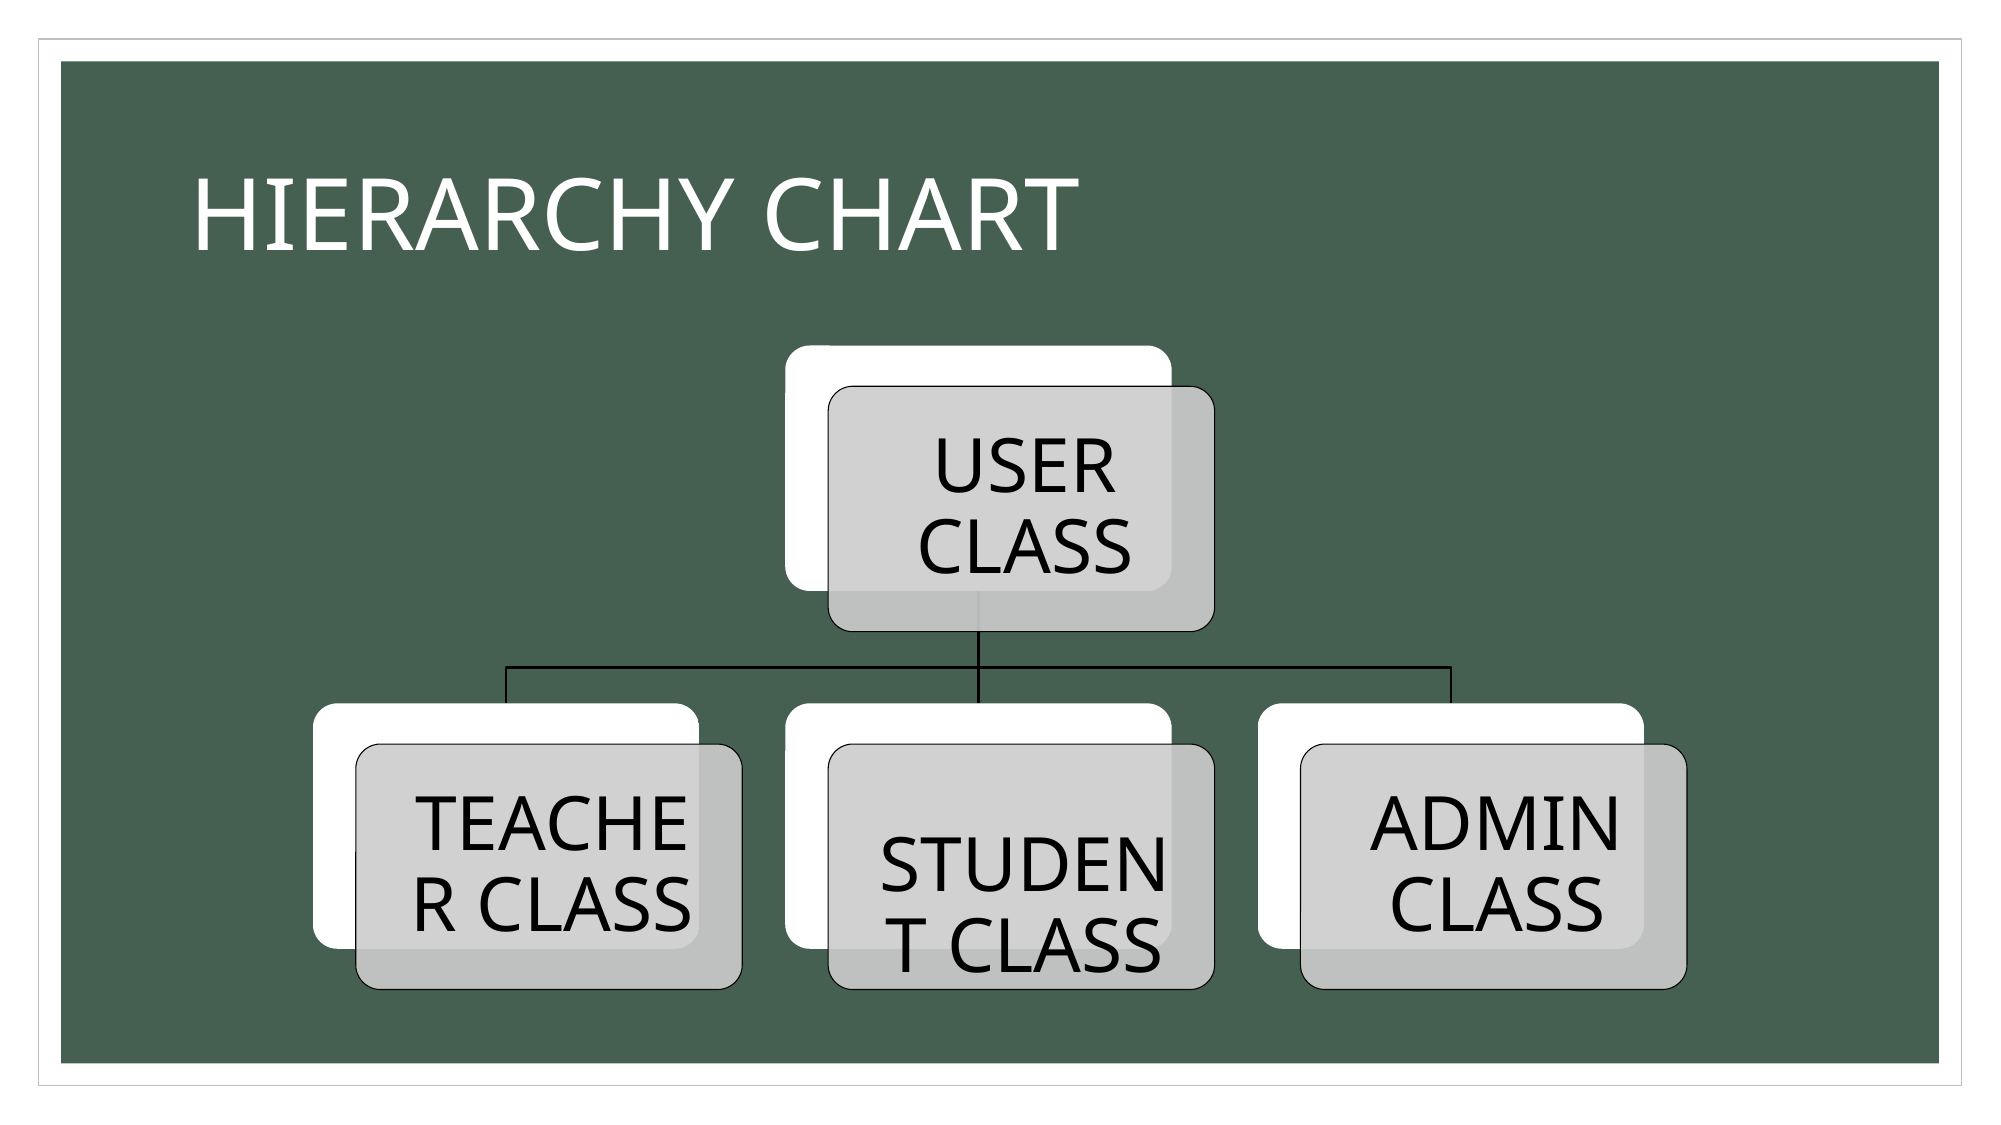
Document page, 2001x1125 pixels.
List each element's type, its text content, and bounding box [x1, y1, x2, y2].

title HIERARCHY CHART [174, 105, 1825, 331]
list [174, 345, 1825, 991]
